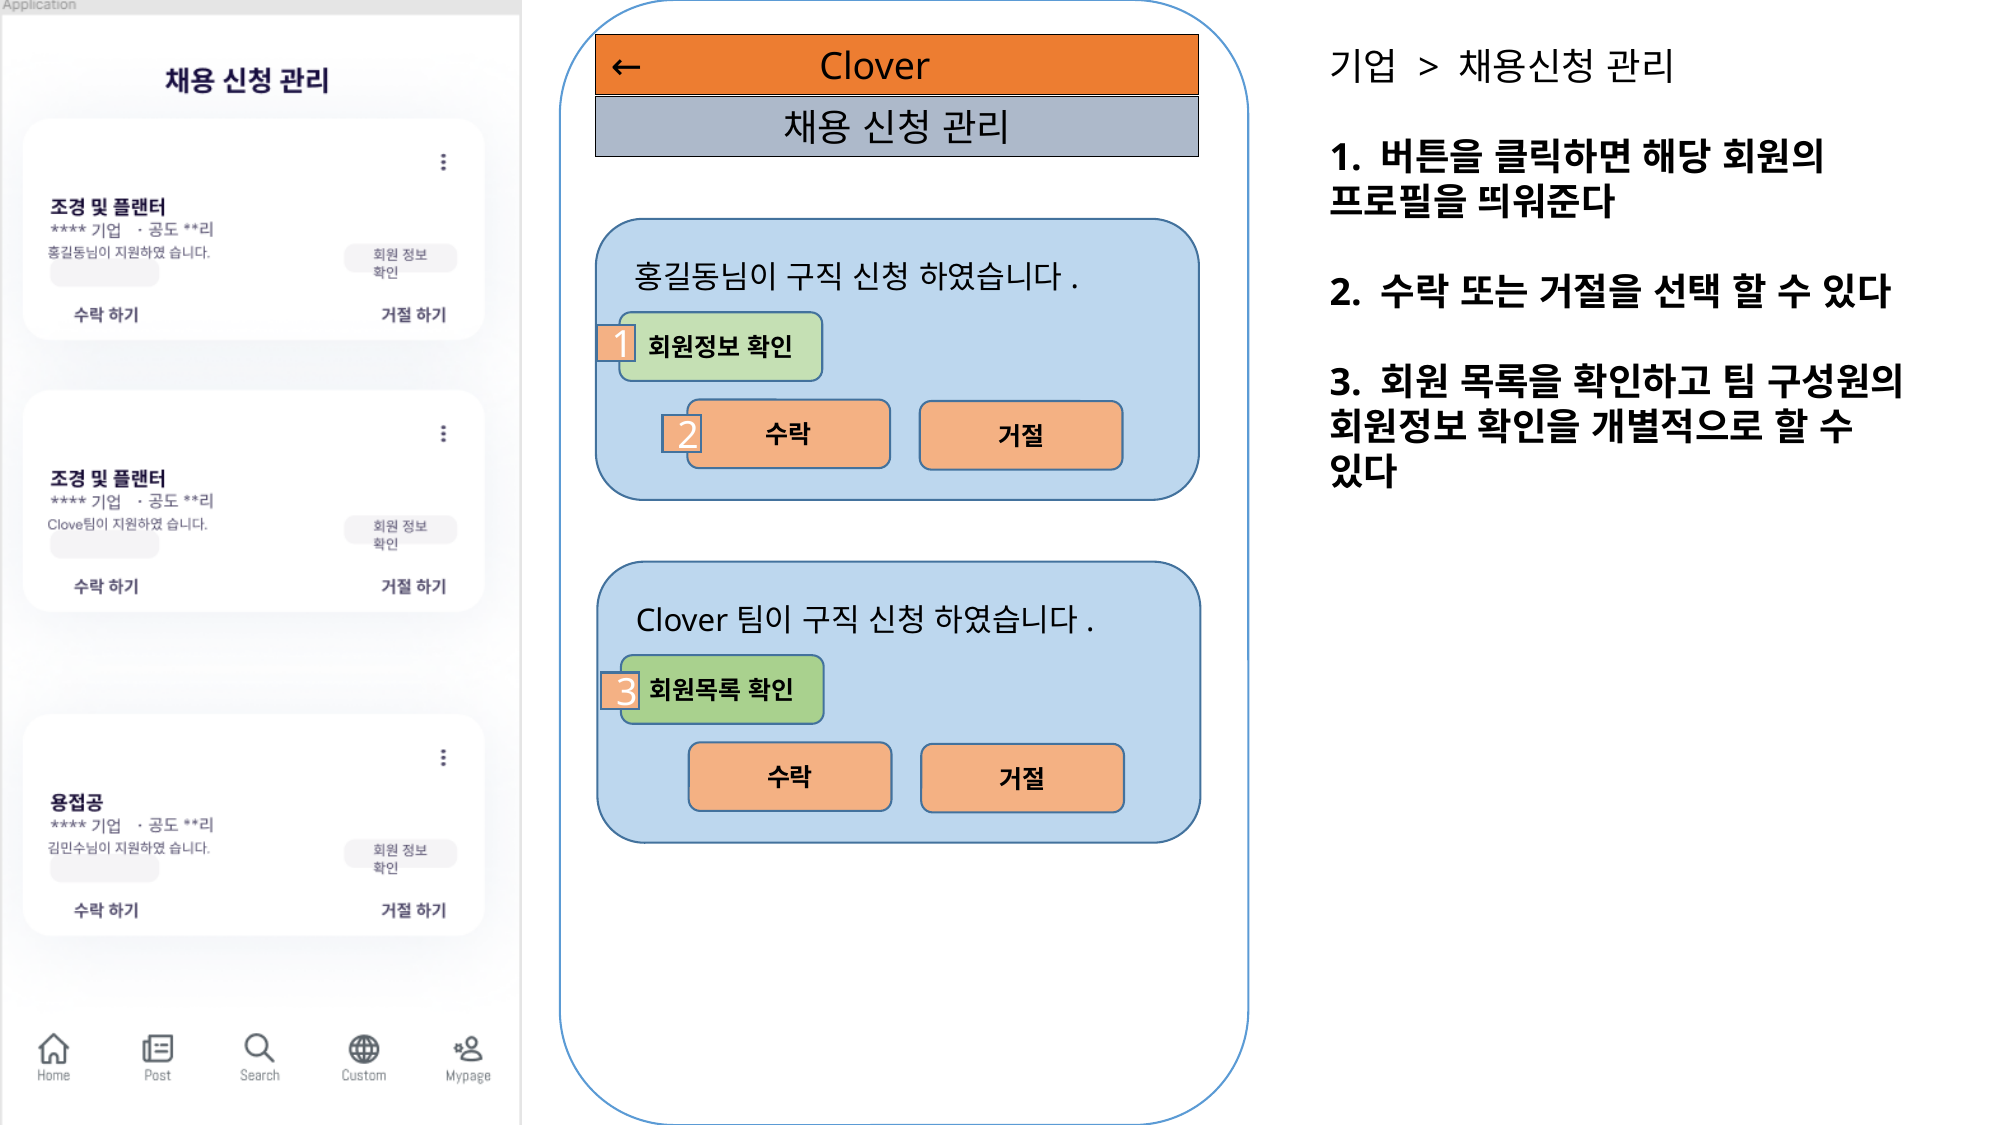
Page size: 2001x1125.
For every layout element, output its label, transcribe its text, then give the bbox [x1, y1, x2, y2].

picture [0, 0, 522, 1125]
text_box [559, 0, 1249, 1125]
text_box 기업 > 채용신청 관리 1. 버튼을 클릭하면 해당 회원의 프로필을 띄워준다 2. 수락 또는 거절을 선택 할 수 있다 3. 회원 목록을 확인하고 팀 구성원의 회원정보 확인을 개별적으로 할 수 있다 [1314, 34, 1931, 501]
